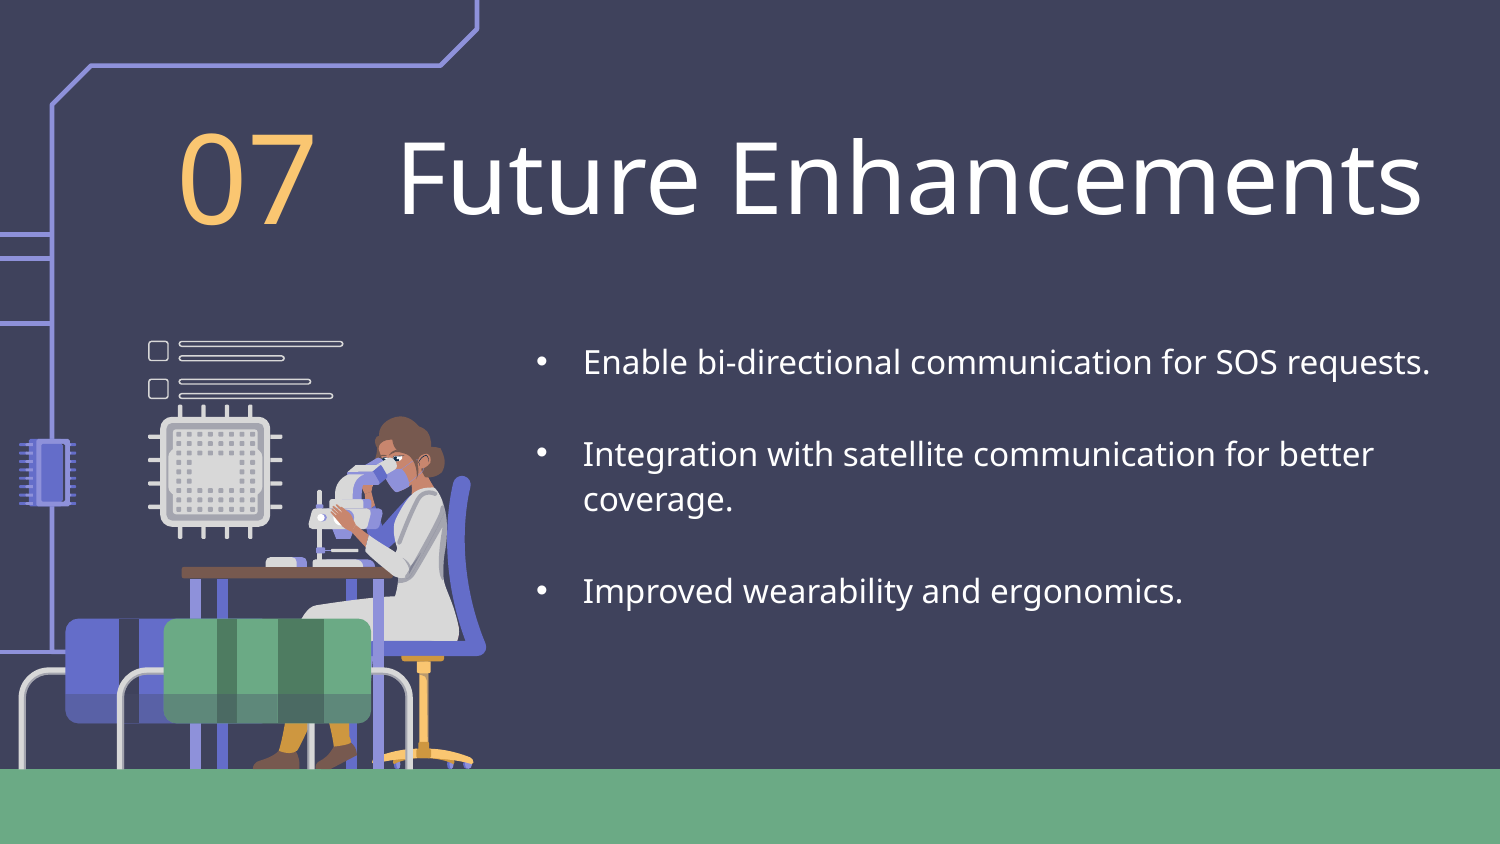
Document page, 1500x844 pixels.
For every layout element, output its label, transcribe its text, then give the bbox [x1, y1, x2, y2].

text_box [18, 340, 488, 770]
text_box 07 [139, 99, 334, 250]
text_box Future Enhancements [379, 99, 1481, 250]
text_box Enable bi-directional communication for SOS requests. Integration with satellite communication for better coverage. Improved wearability and ergonomics. [521, 319, 1454, 693]
